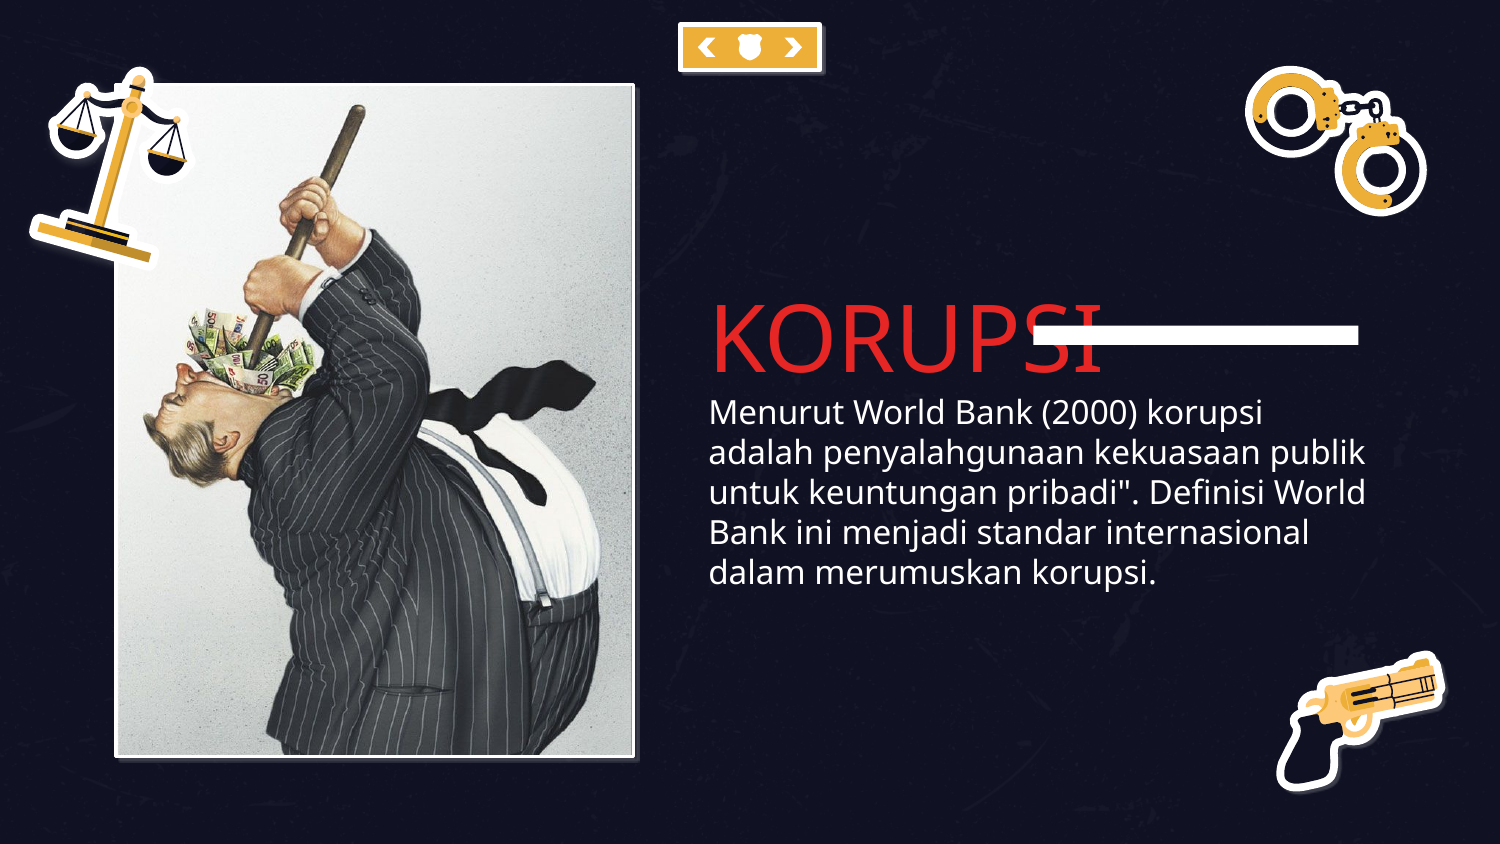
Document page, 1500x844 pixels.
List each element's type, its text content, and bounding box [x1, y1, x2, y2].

picture [116, 86, 632, 756]
subtitle Menurut World Bank (2000) korupsi adalah penyalahgunaan kekuasaan publik untuk keuntungan pribadi". Definisi World Bank ini menjadi standar internasional dalam merumuskan korupsi. [693, 403, 1384, 578]
text_box [697, 37, 716, 57]
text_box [40, 63, 194, 259]
text_box [680, 24, 820, 70]
text_box [737, 34, 763, 61]
text_box [1033, 325, 1359, 345]
text_box [784, 37, 803, 57]
title KORUPSI [693, 265, 1384, 403]
